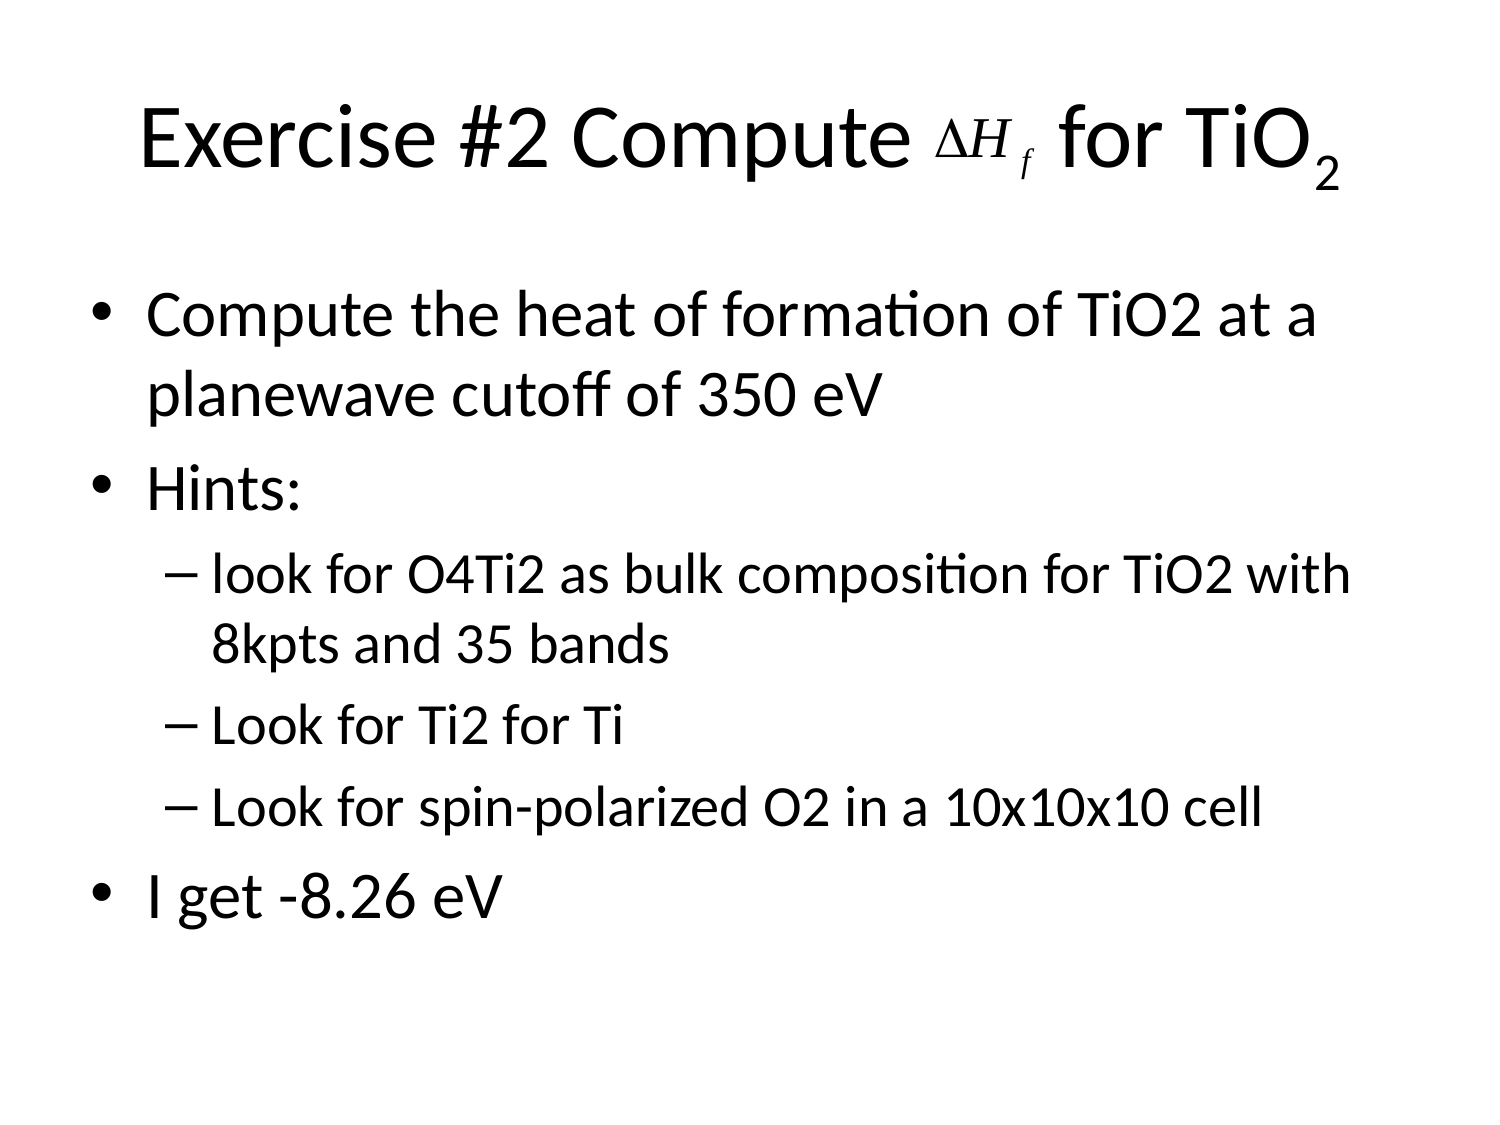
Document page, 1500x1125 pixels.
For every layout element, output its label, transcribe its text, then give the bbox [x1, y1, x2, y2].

title Exercise #2 Compute for TiO2 [75, 45, 1425, 233]
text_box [924, 99, 1051, 192]
list Compute the heat of formation of TiO2 at a planewave cutoff of 350 eV Hints: look for O4Ti2 as bulk composition for TiO2 with 8kpts and 35 bands Look for Ti2 for Ti Look for spin-polarized O2 in a 10x10x10 cell I get -8.26 eV [75, 262, 1425, 1005]
